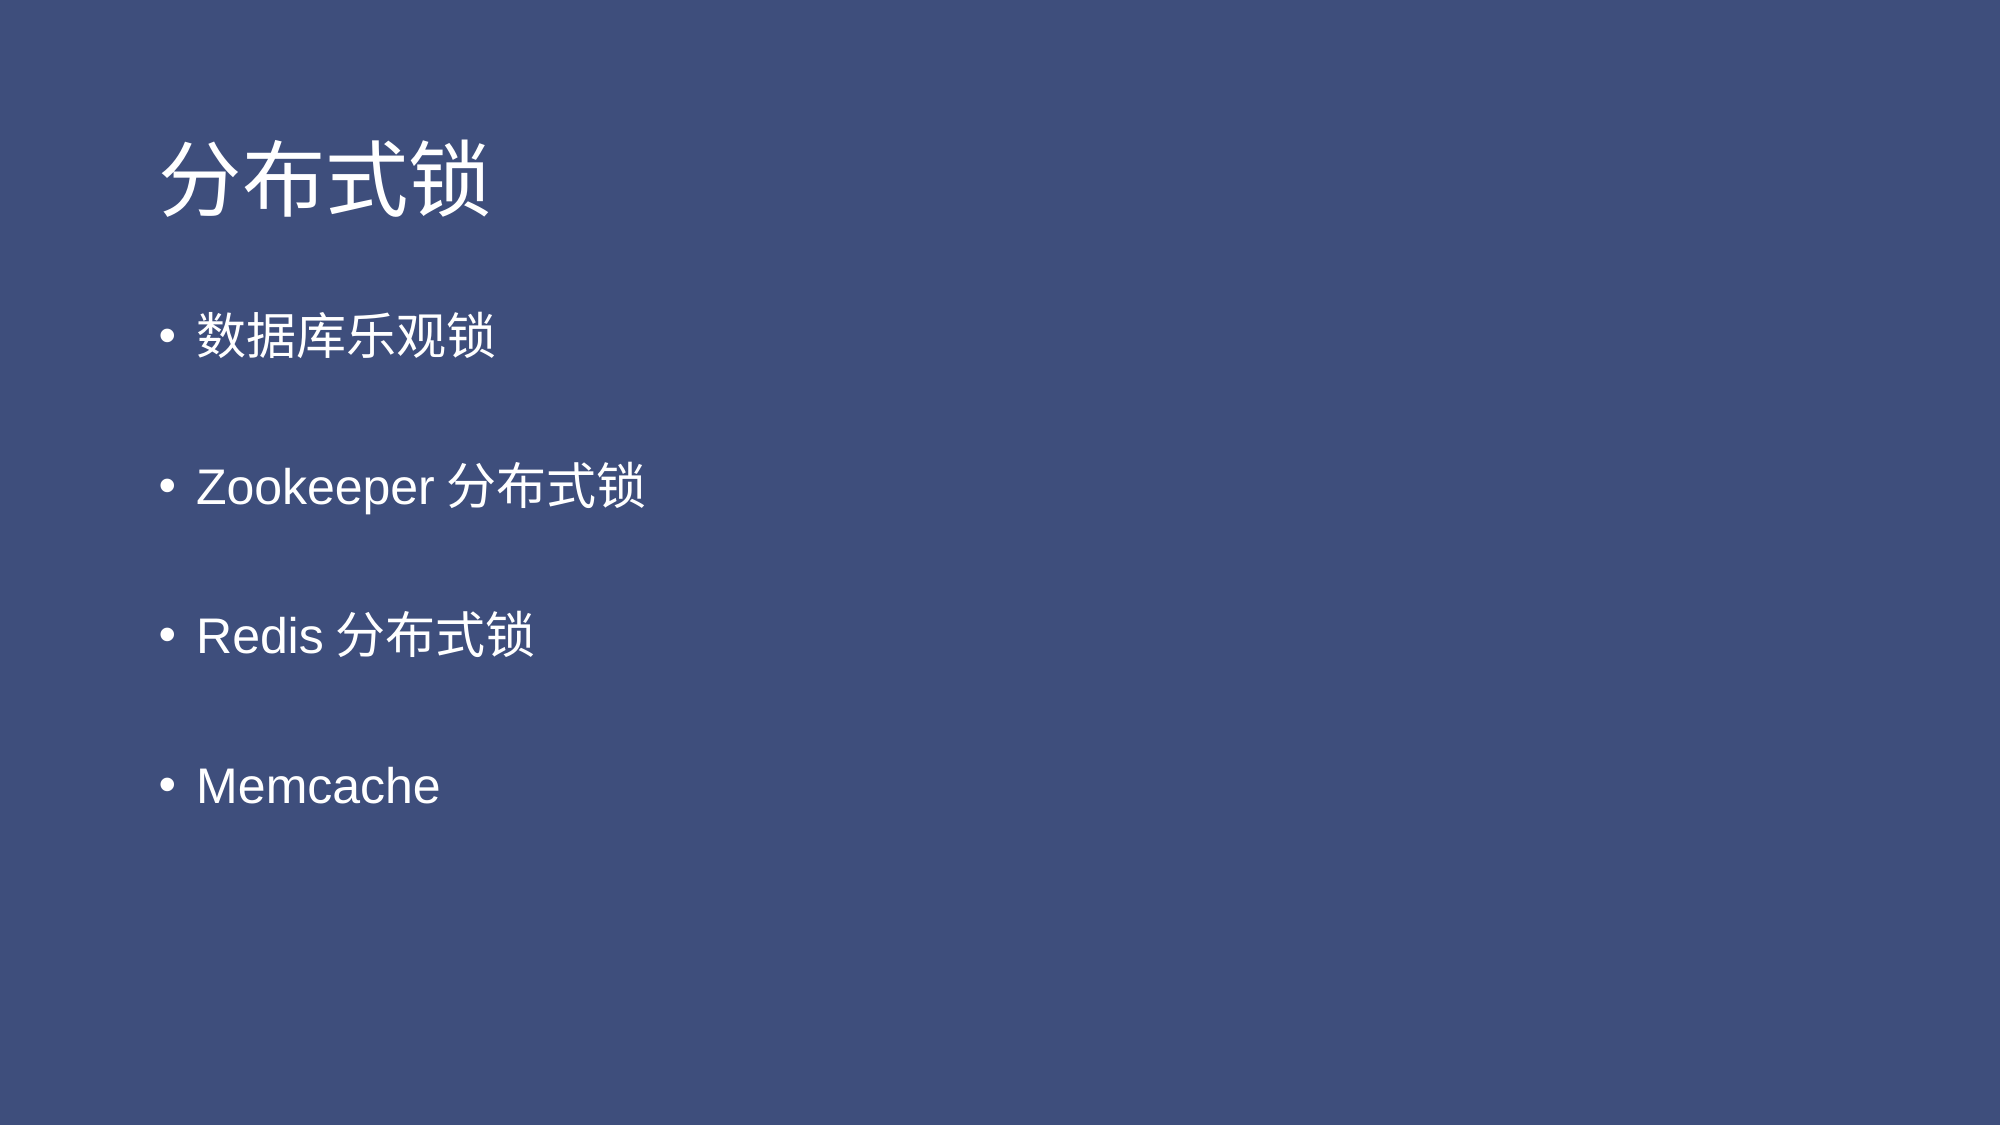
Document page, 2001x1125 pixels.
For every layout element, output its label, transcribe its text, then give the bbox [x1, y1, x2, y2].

list 数据库乐观锁 Zookeeper分布式锁 Redis分布式锁 Memcache [143, 303, 1857, 1013]
title 分布式锁 [143, 54, 1857, 280]
